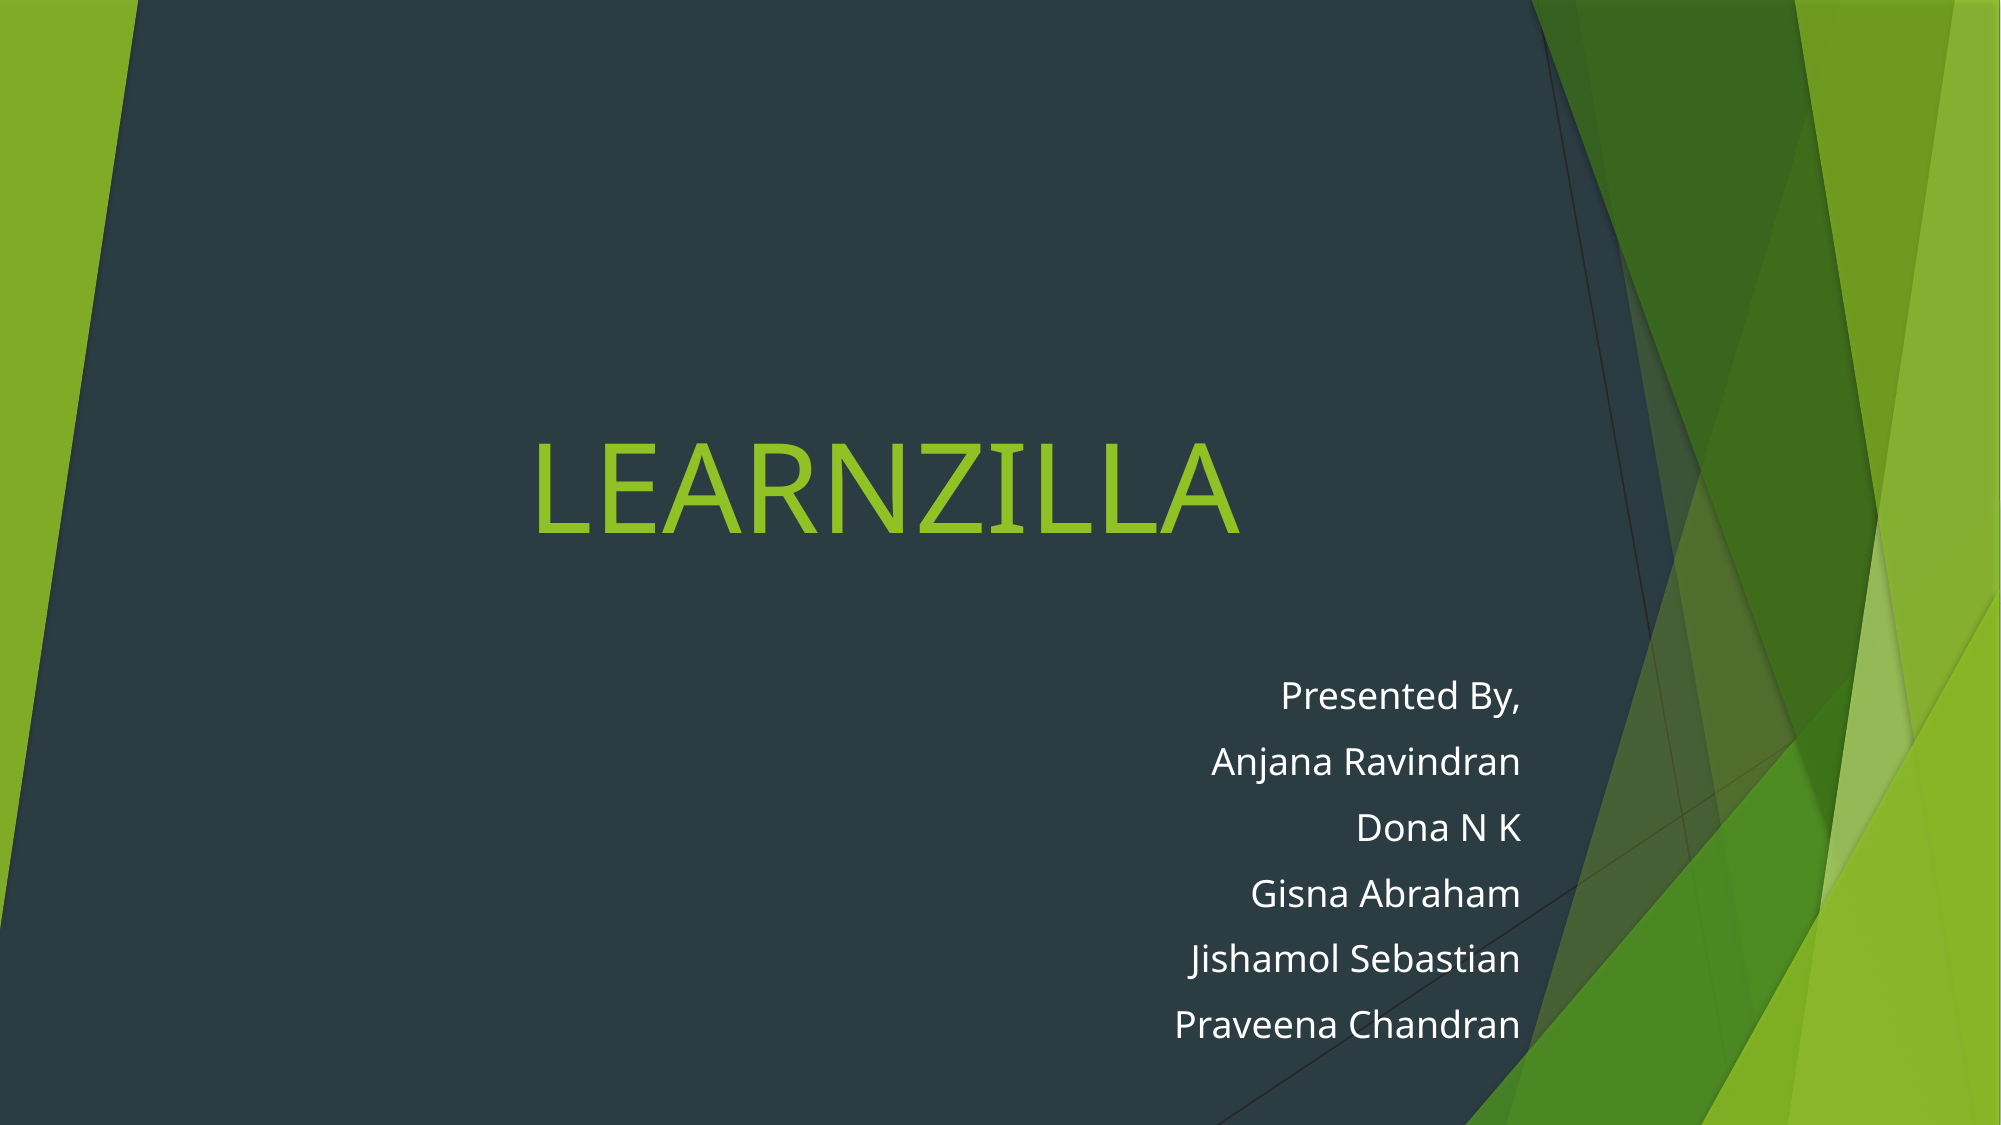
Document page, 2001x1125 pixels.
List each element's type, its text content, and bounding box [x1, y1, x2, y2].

title LEARNZILLA [247, 295, 1522, 566]
subtitle Presented By, Anjana Ravindran Dona N K Gisna Abraham Jishamol Sebastian Praveena Chandran [247, 664, 1537, 1065]
